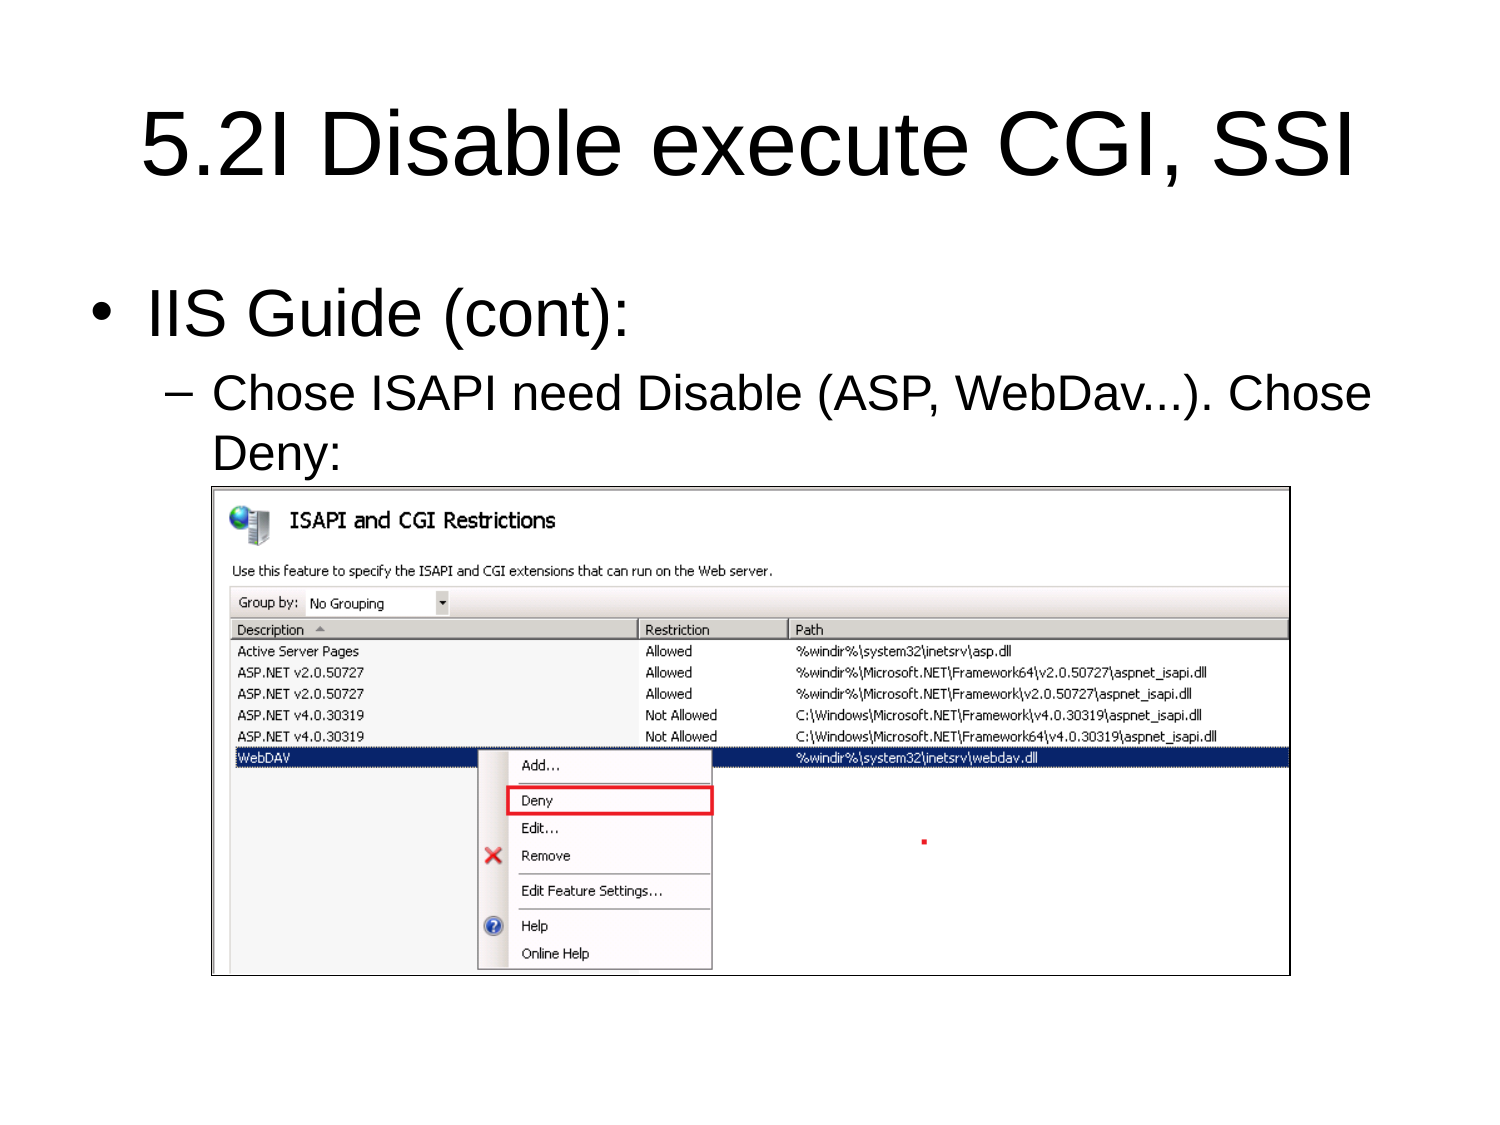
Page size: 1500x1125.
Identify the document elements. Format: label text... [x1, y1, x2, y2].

title 5.2I Disable execute CGI, SSI [75, 45, 1425, 233]
list IIS Guide (cont): Chose ISAPI need Disable (ASP, WebDav...). Chose Deny: [75, 262, 1425, 1005]
picture [212, 487, 1290, 976]
